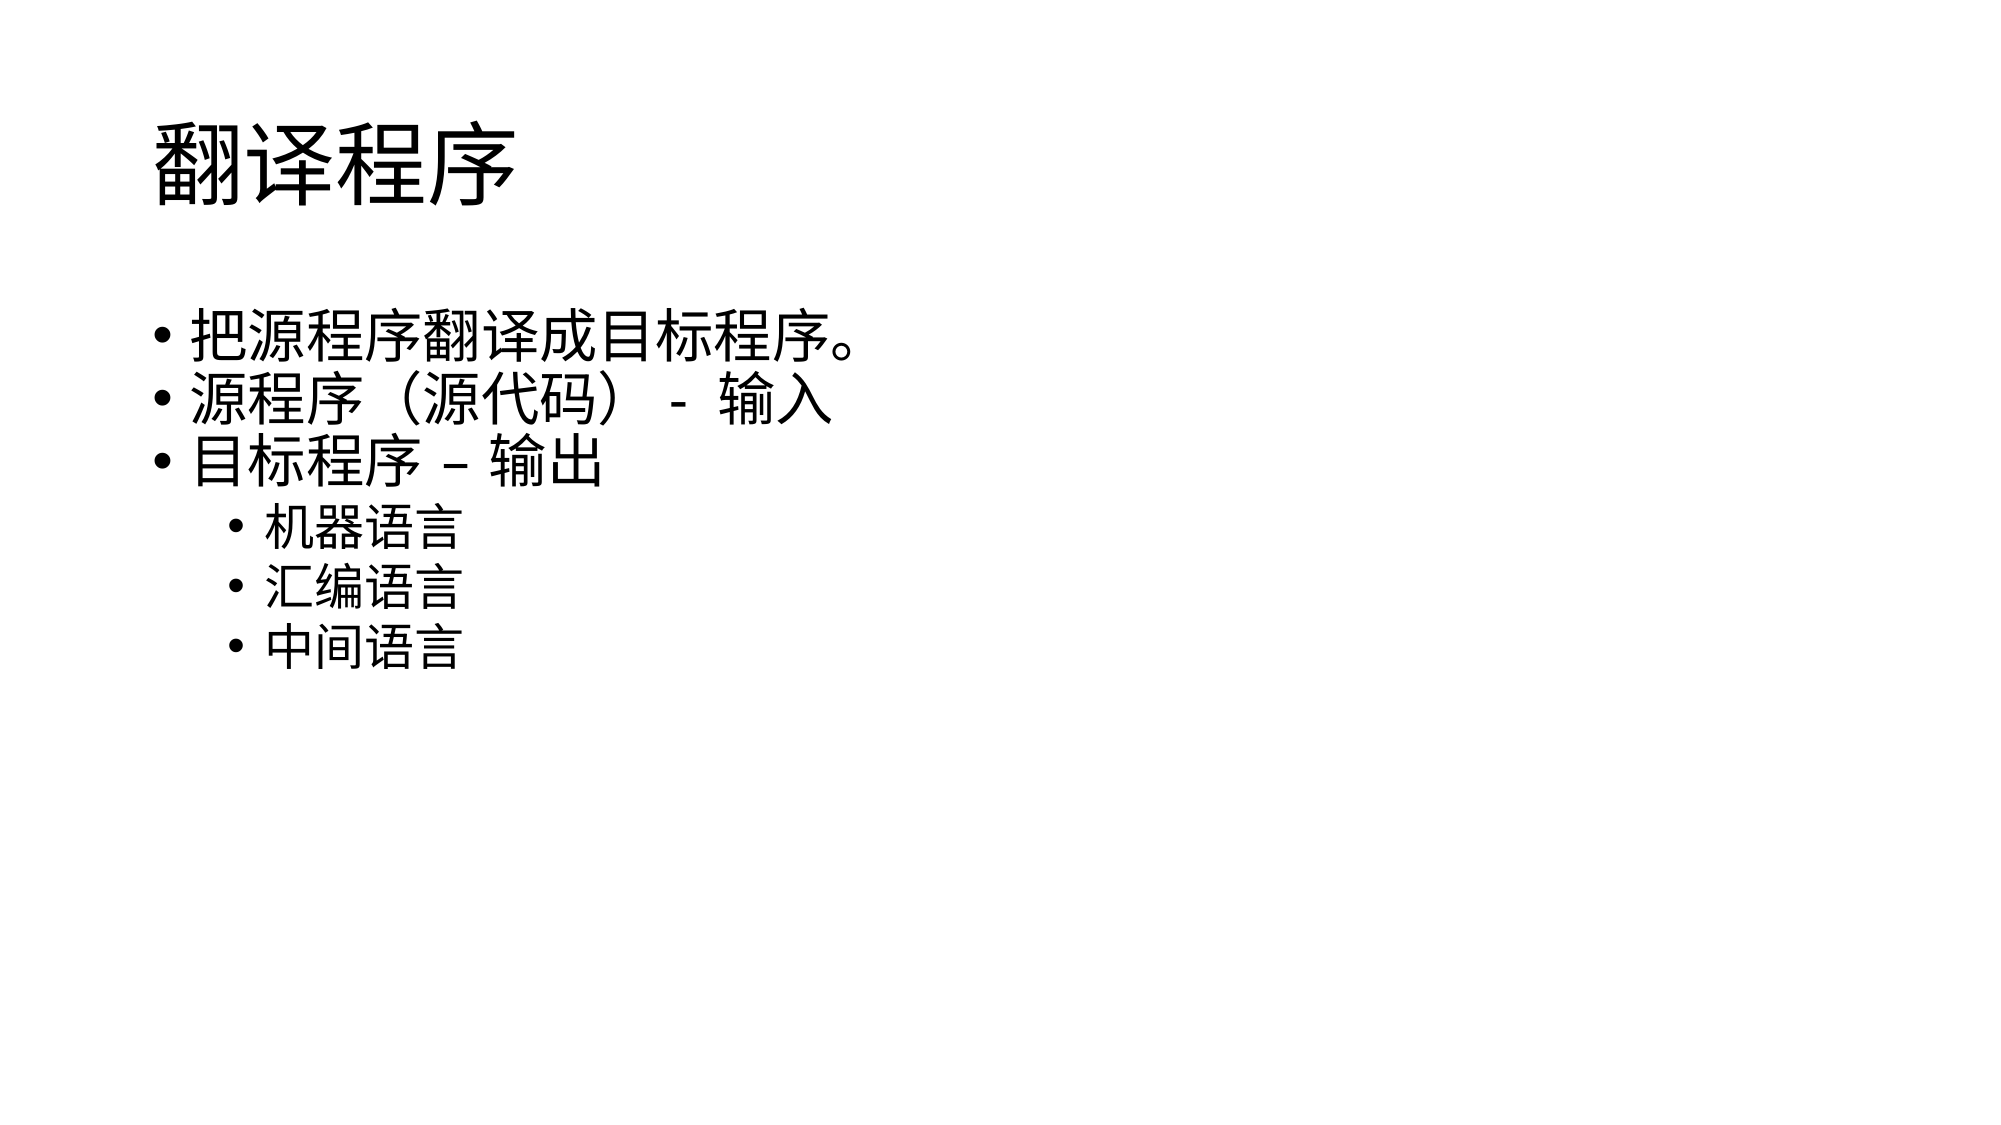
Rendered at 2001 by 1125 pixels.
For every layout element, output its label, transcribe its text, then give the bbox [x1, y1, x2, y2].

text_box 翻译程序 [137, 59, 1863, 278]
text_box 把源程序翻译成目标程序。 源程序（源代码）- 输入 目标程序 – 输出 机器语言 汇编语言 中间语言 [137, 299, 1863, 1014]
